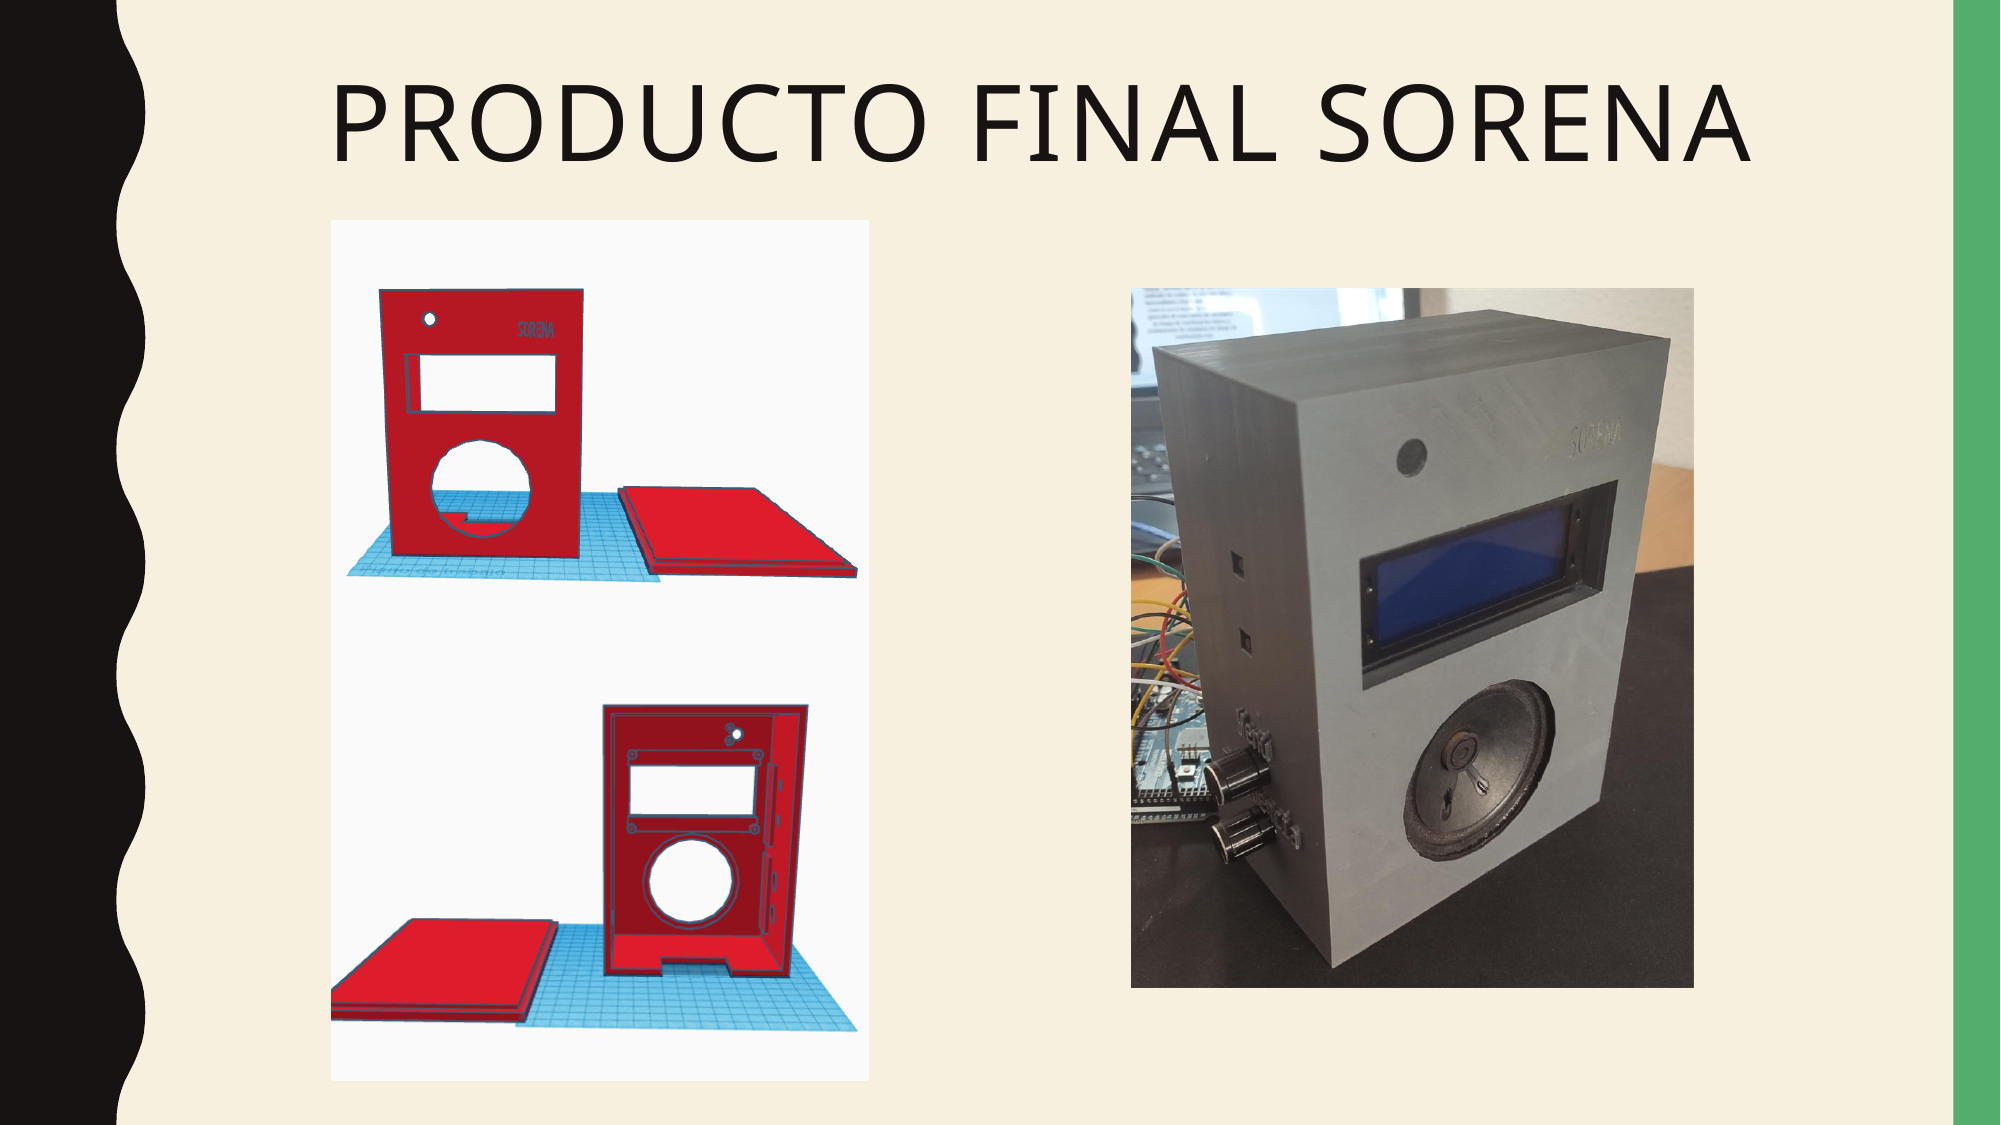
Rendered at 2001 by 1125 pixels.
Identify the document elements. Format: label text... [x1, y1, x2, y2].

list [331, 220, 869, 638]
picture [1131, 288, 1695, 988]
title Producto final SORENA [205, 62, 1875, 210]
picture [331, 638, 869, 1081]
